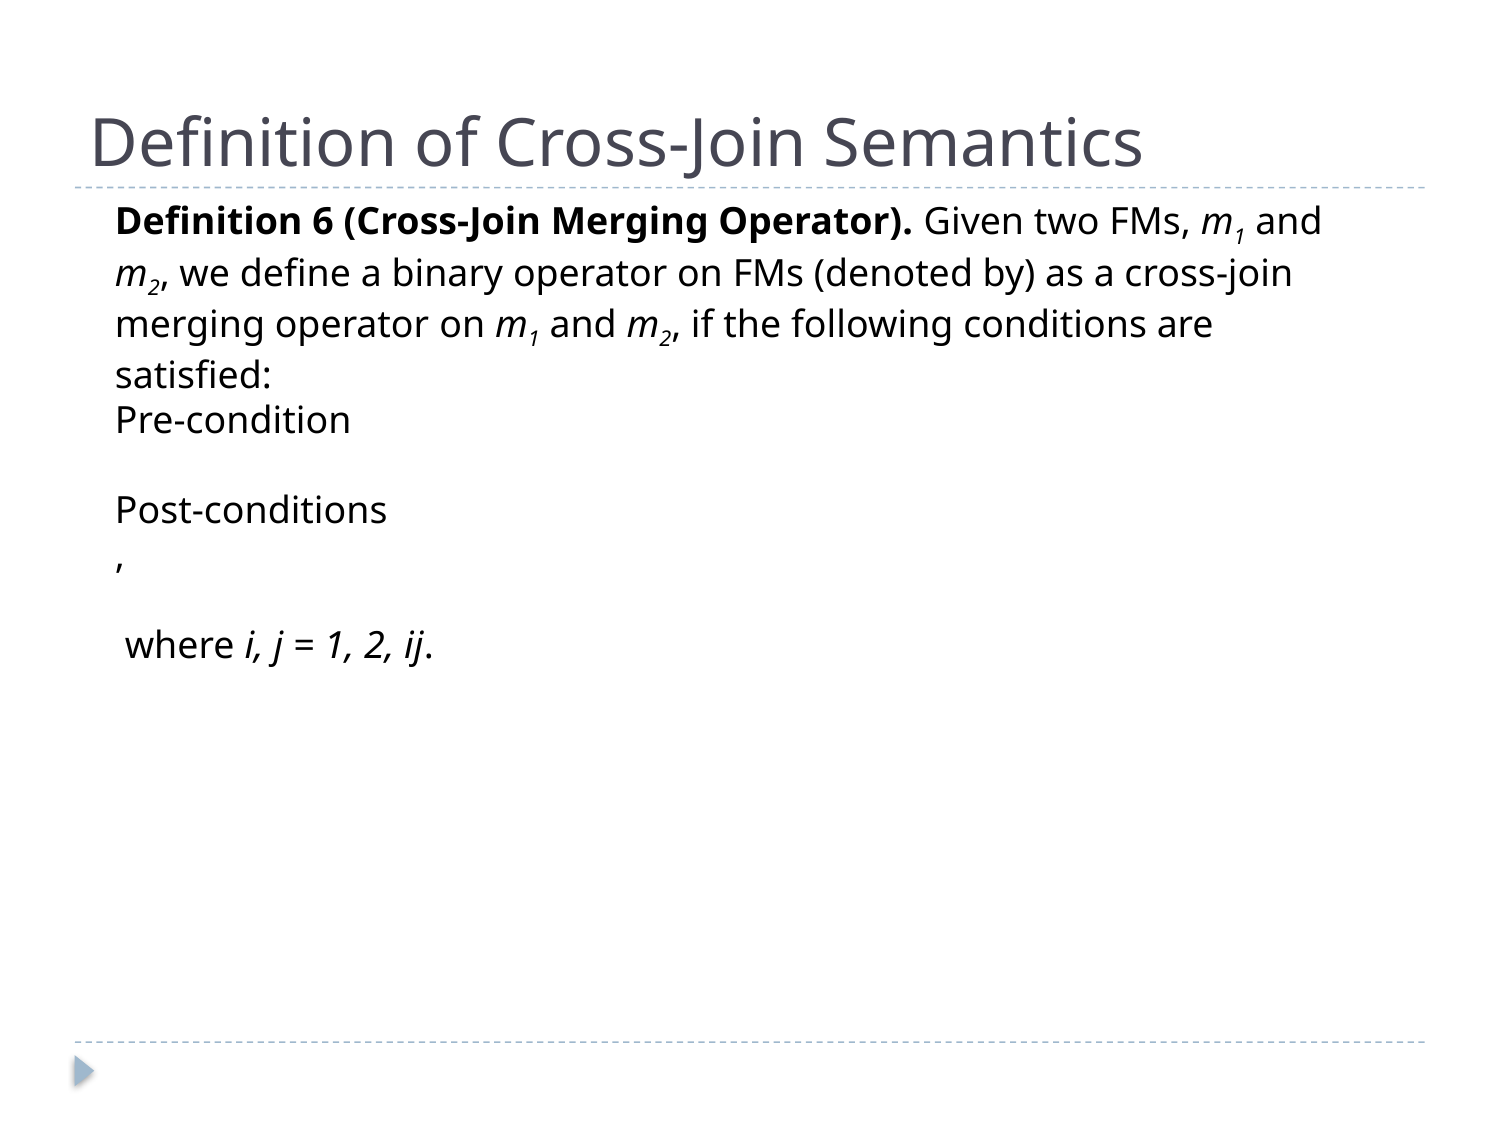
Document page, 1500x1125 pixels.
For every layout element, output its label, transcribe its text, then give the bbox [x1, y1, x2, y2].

title Definition of Cross-Join Semantics [75, 24, 1425, 188]
